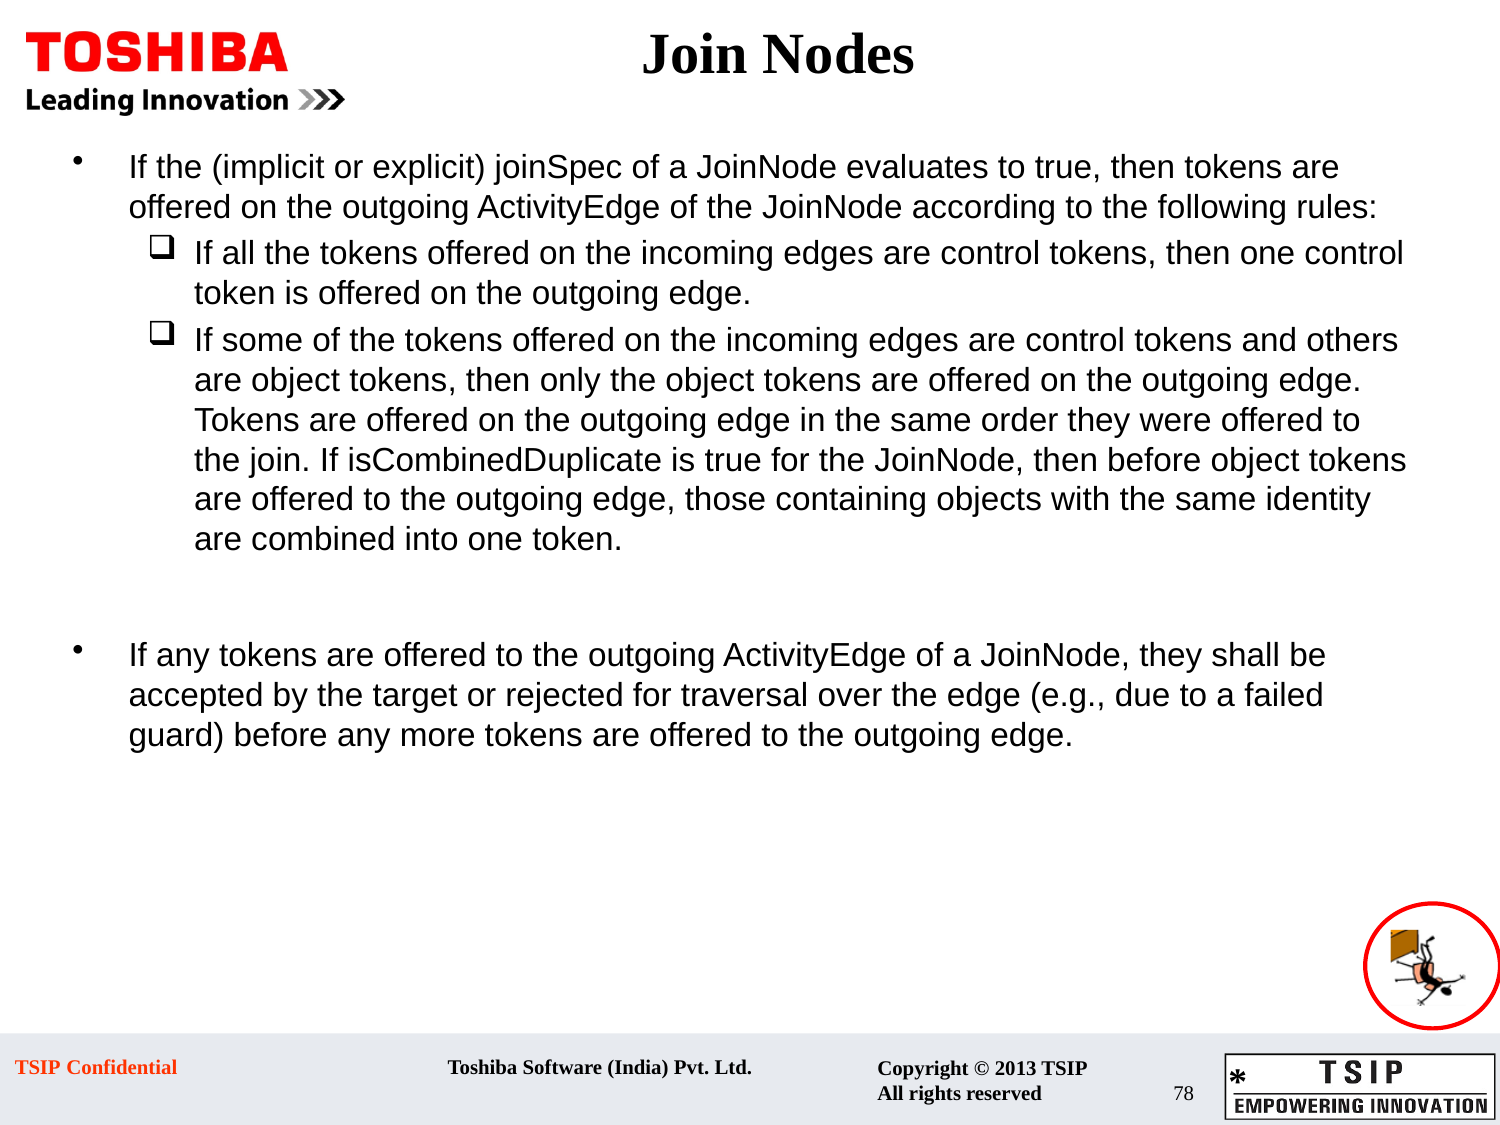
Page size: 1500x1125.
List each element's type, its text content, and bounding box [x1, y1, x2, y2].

text_box * [1213, 1049, 1263, 1110]
list If the (implicit or explicit) joinSpec of a JoinNode evaluates to true, then tokens are offered on the outgoing ActivityEdge of the JoinNode according to the following rules: If all the tokens offered on the incoming edges are control tokens, then one control token is offered on the outgoing edge. If some of the tokens offered on the incoming edges are control tokens and others are object tokens, then only the object tokens are offered on the outgoing edge. Tokens are offered on the outgoing edge in the same order they were offered to the join. If isCombinedDuplicate is true for the JoinNode, then before object tokens are offered to the outgoing edge, those containing objects with the same identity are combined into one token. If any tokens are offered to the outgoing ActivityEdge of a JoinNode, they shall be accepted by the target or rejected for traversal over the edge (e.g., due to a failed guard) before any more tokens are offered to the outgoing edge. [57, 137, 1433, 980]
picture [26, 31, 345, 116]
text_box [1386, 903, 1500, 1029]
text_box Join Nodes [626, 7, 931, 93]
picture [1224, 1053, 1496, 1120]
picture [1384, 922, 1470, 1007]
text_box [1365, 928, 1379, 1004]
